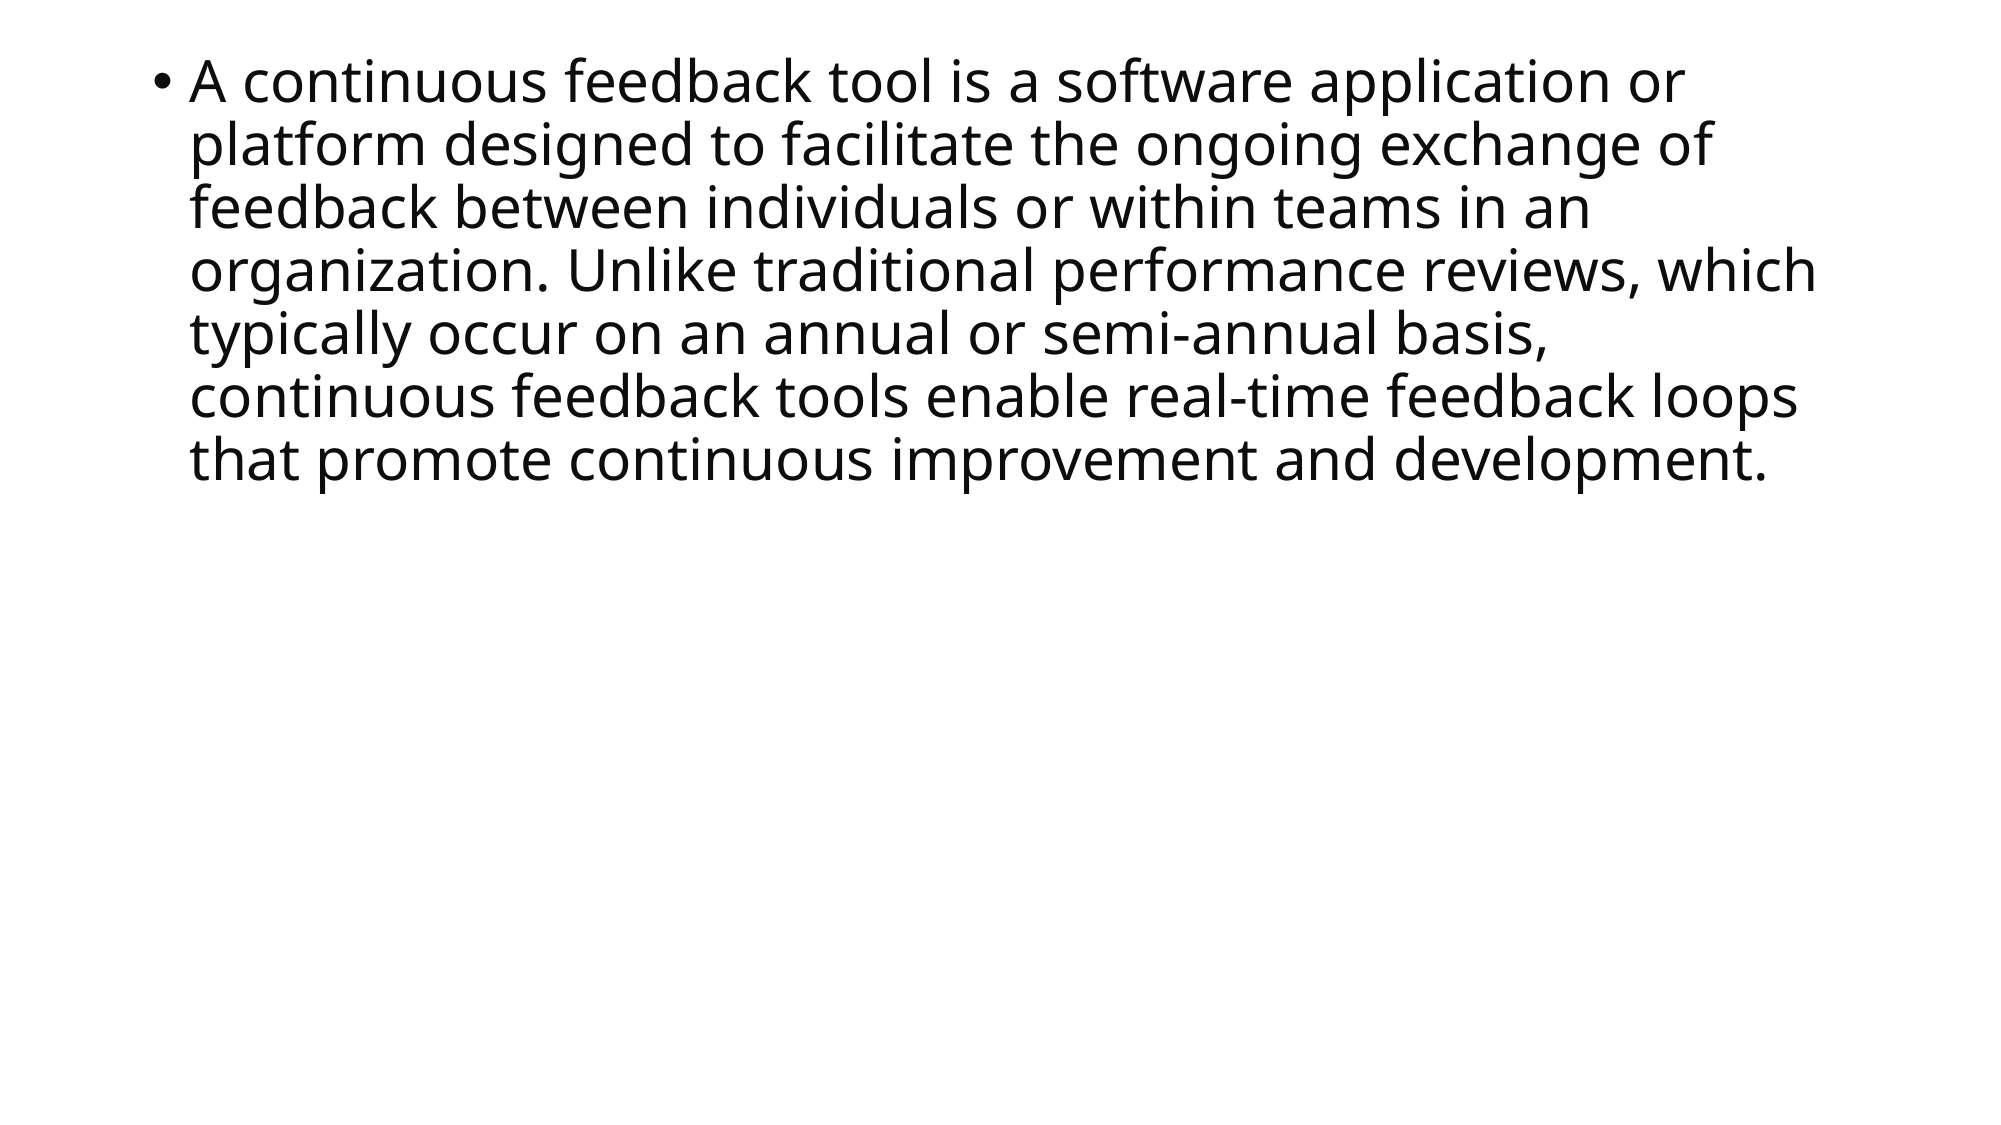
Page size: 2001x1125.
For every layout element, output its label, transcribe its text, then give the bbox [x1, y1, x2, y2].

list A continuous feedback tool is a software application or platform designed to facilitate the ongoing exchange of feedback between individuals or within teams in an organization. Unlike traditional performance reviews, which typically occur on an annual or semi-annual basis, continuous feedback tools enable real-time feedback loops that promote continuous improvement and development. [137, 44, 1863, 1014]
